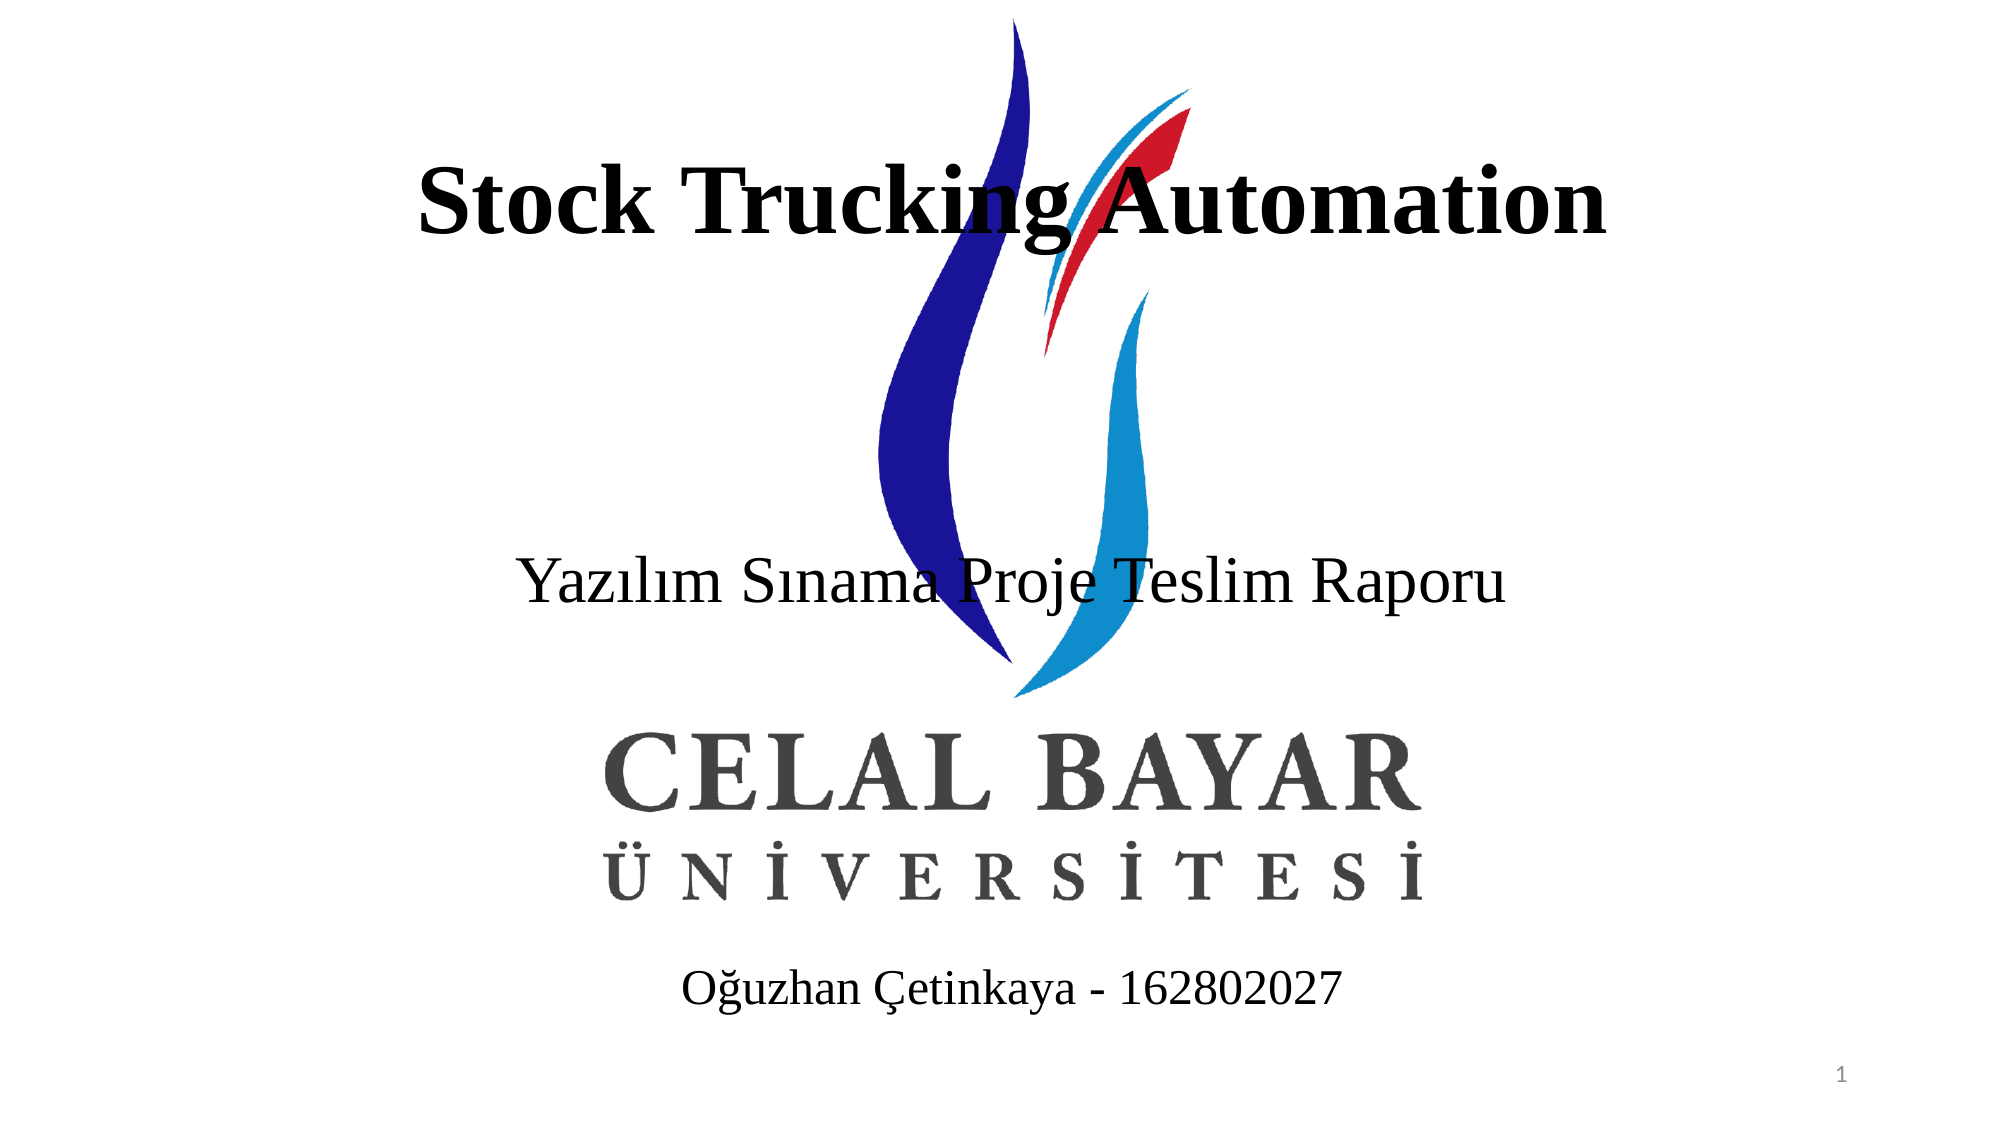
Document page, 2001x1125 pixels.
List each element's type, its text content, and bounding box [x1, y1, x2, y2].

title Stock Trucking Automation [262, 71, 603, 263]
subtitle Yazılım Sınama Proje Teslim Raporu [262, 537, 603, 627]
picture [603, 18, 1422, 901]
slide_number 1 [1412, 1042, 1863, 1103]
text_box Oğuzhan Çetinkaya - 162802027 [262, 953, 1763, 1043]
title Stock Trucking Automation [1422, 71, 1763, 263]
subtitle Yazılım Sınama Proje Teslim Raporu [1422, 537, 1763, 627]
